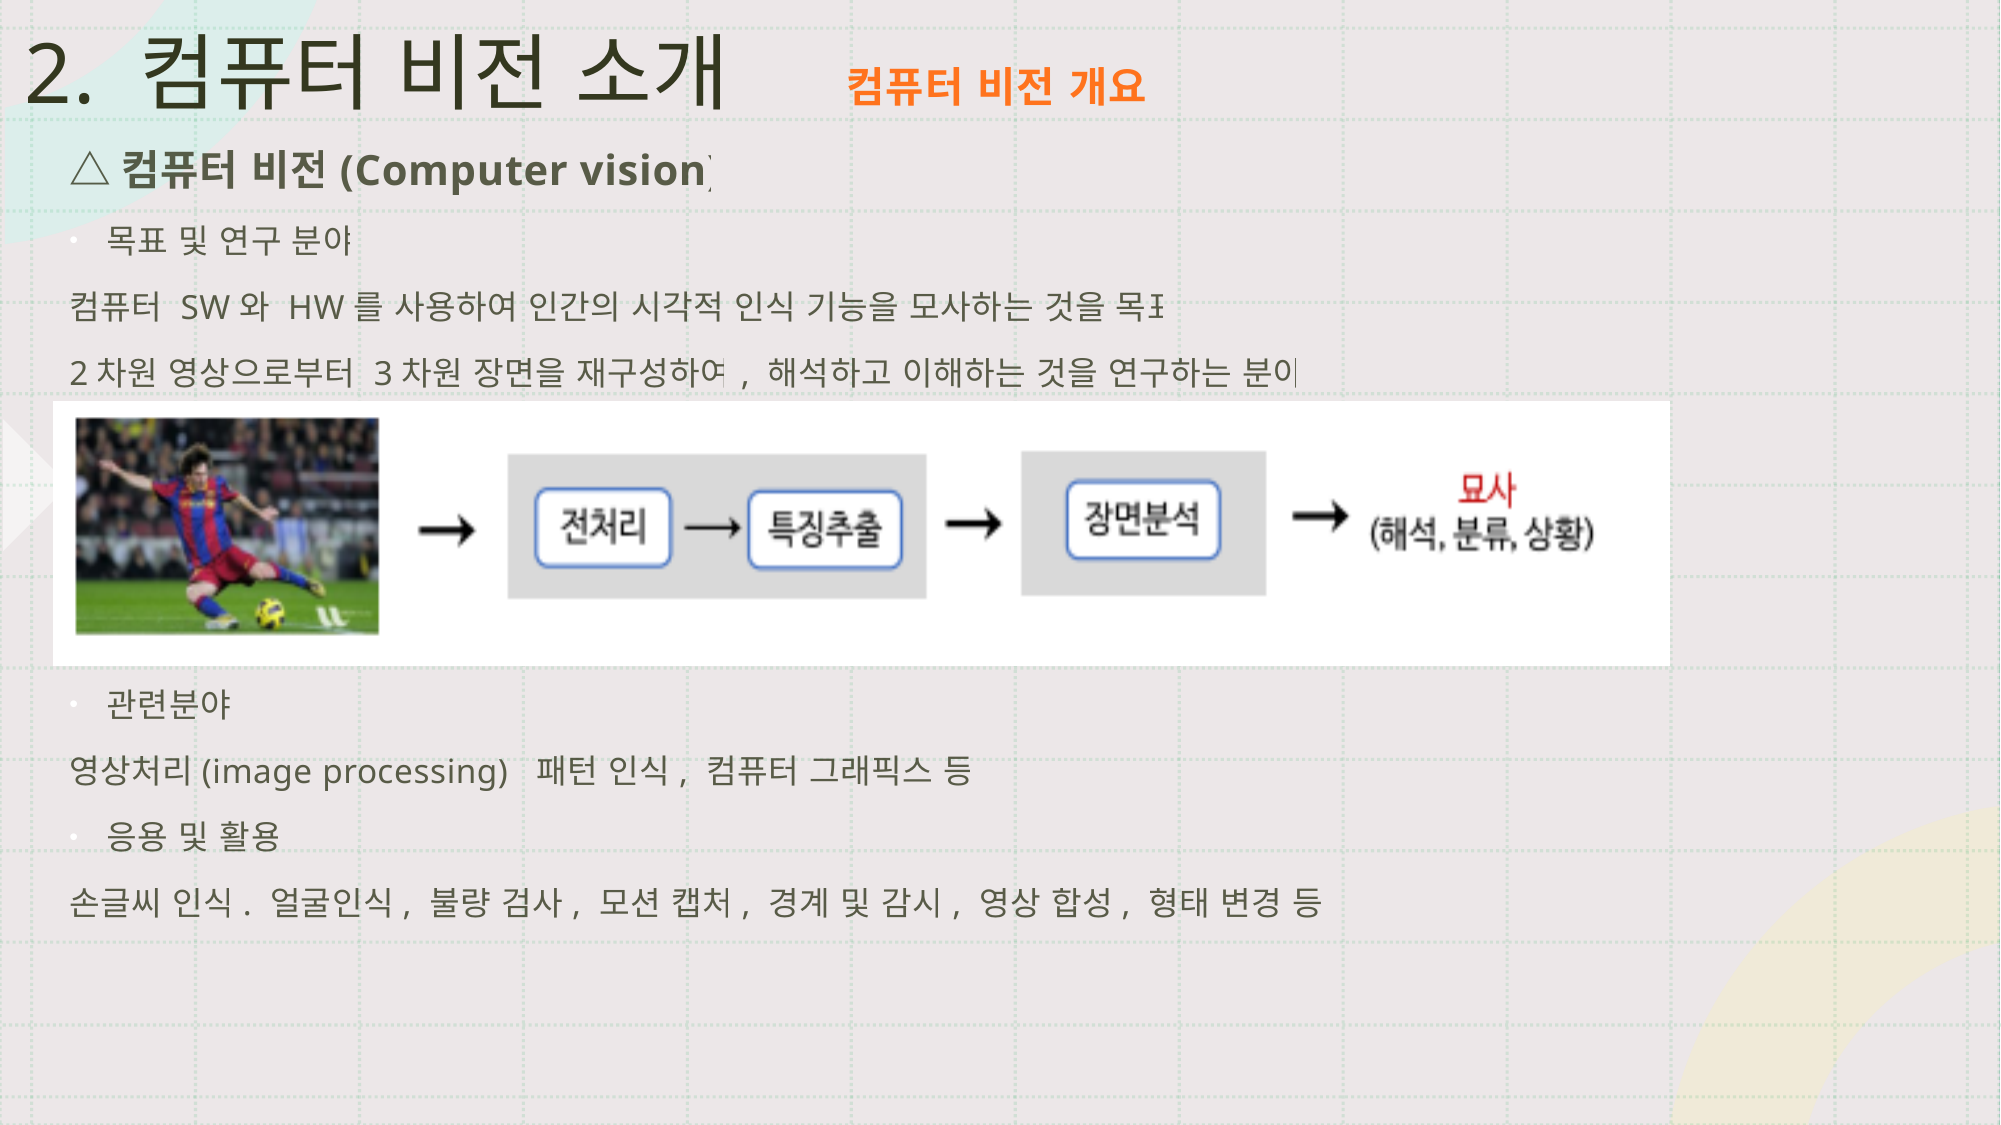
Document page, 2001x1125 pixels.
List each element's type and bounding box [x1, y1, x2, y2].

text_box [0, 0, 2000, 1125]
picture [53, 401, 1670, 666]
